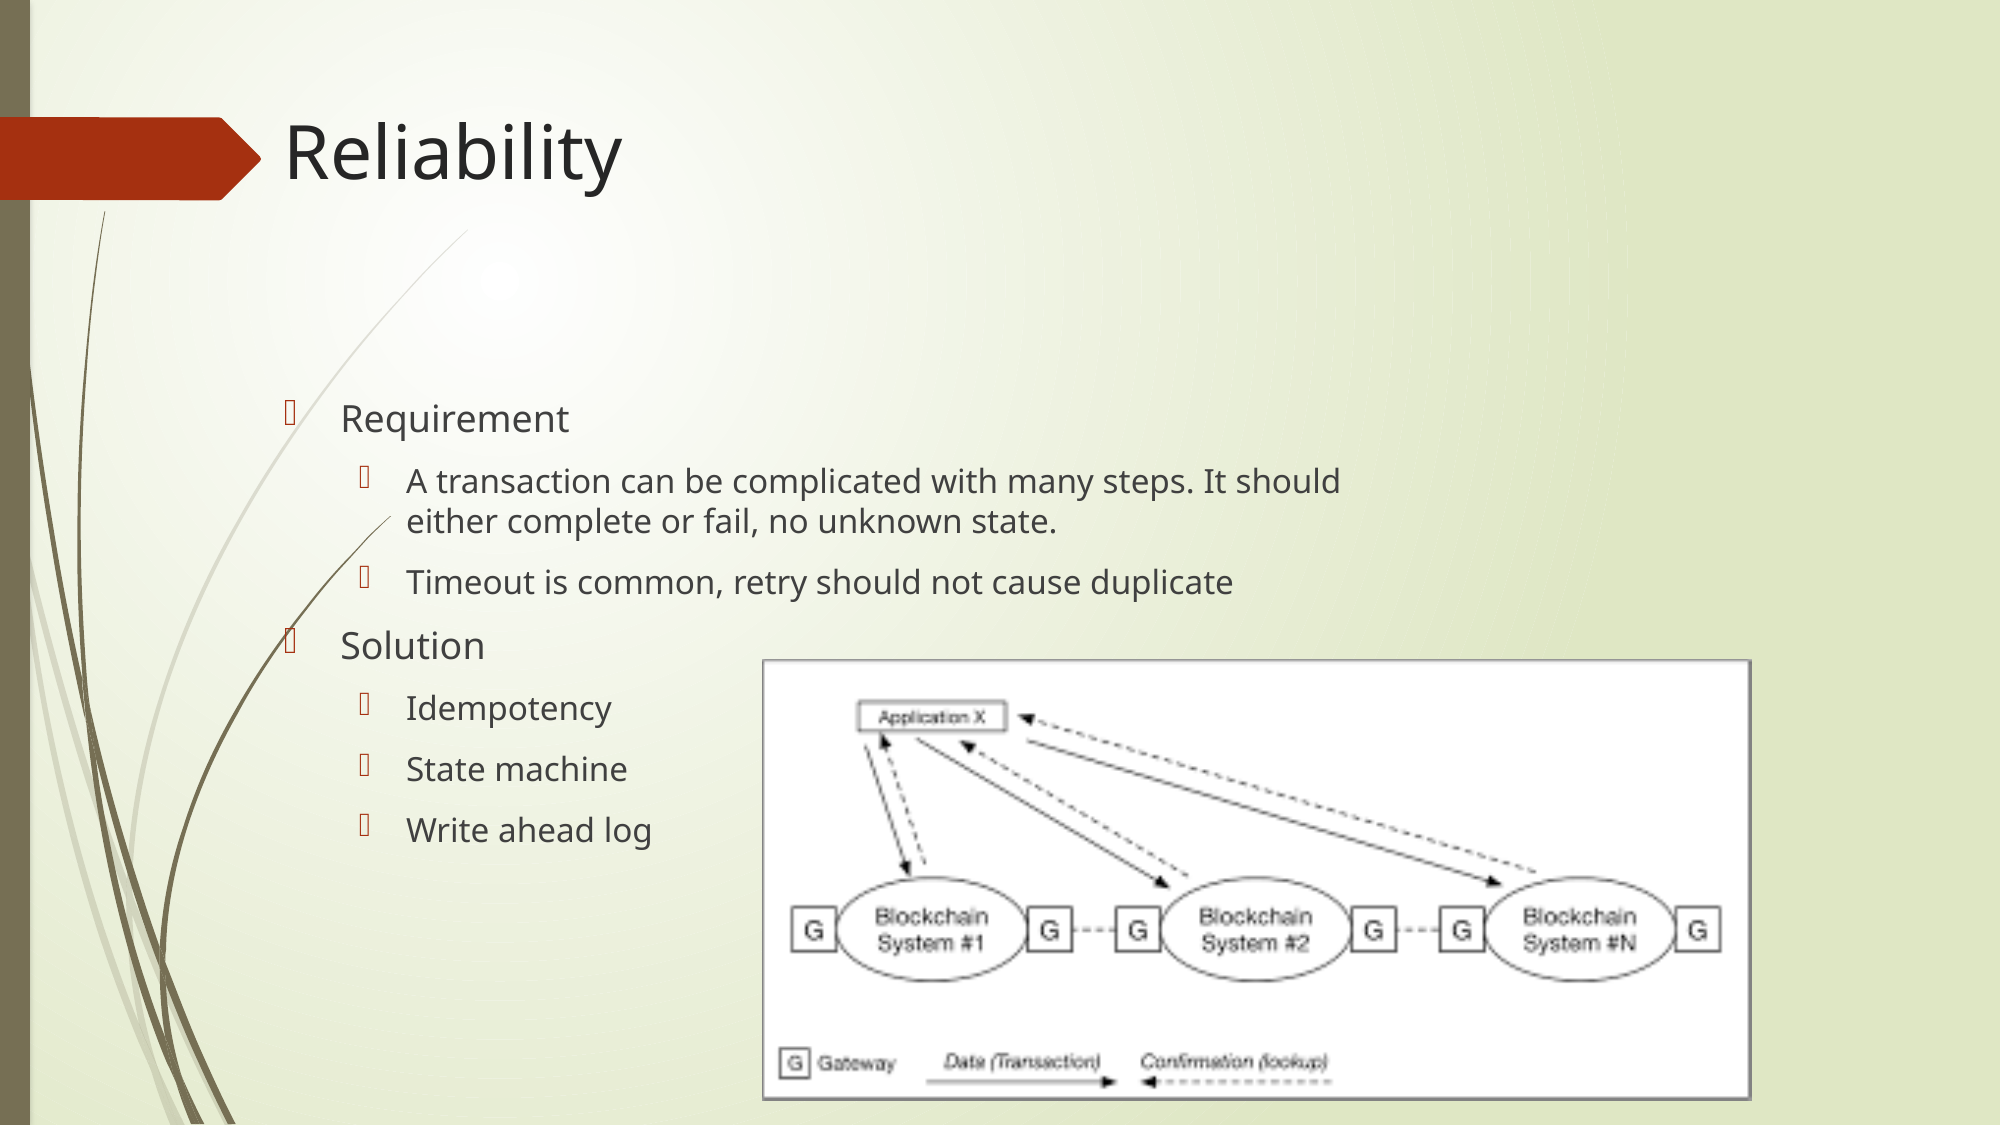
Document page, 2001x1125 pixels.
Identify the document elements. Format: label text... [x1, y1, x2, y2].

title Reliability [269, 97, 1731, 308]
picture [762, 659, 1752, 1101]
list Requirement A transaction can be complicated with many steps. It should either complete or fail, no unknown state. Timeout is common, retry should not cause duplicate Solution Idempotency State machine Write ahead log [269, 387, 1425, 869]
